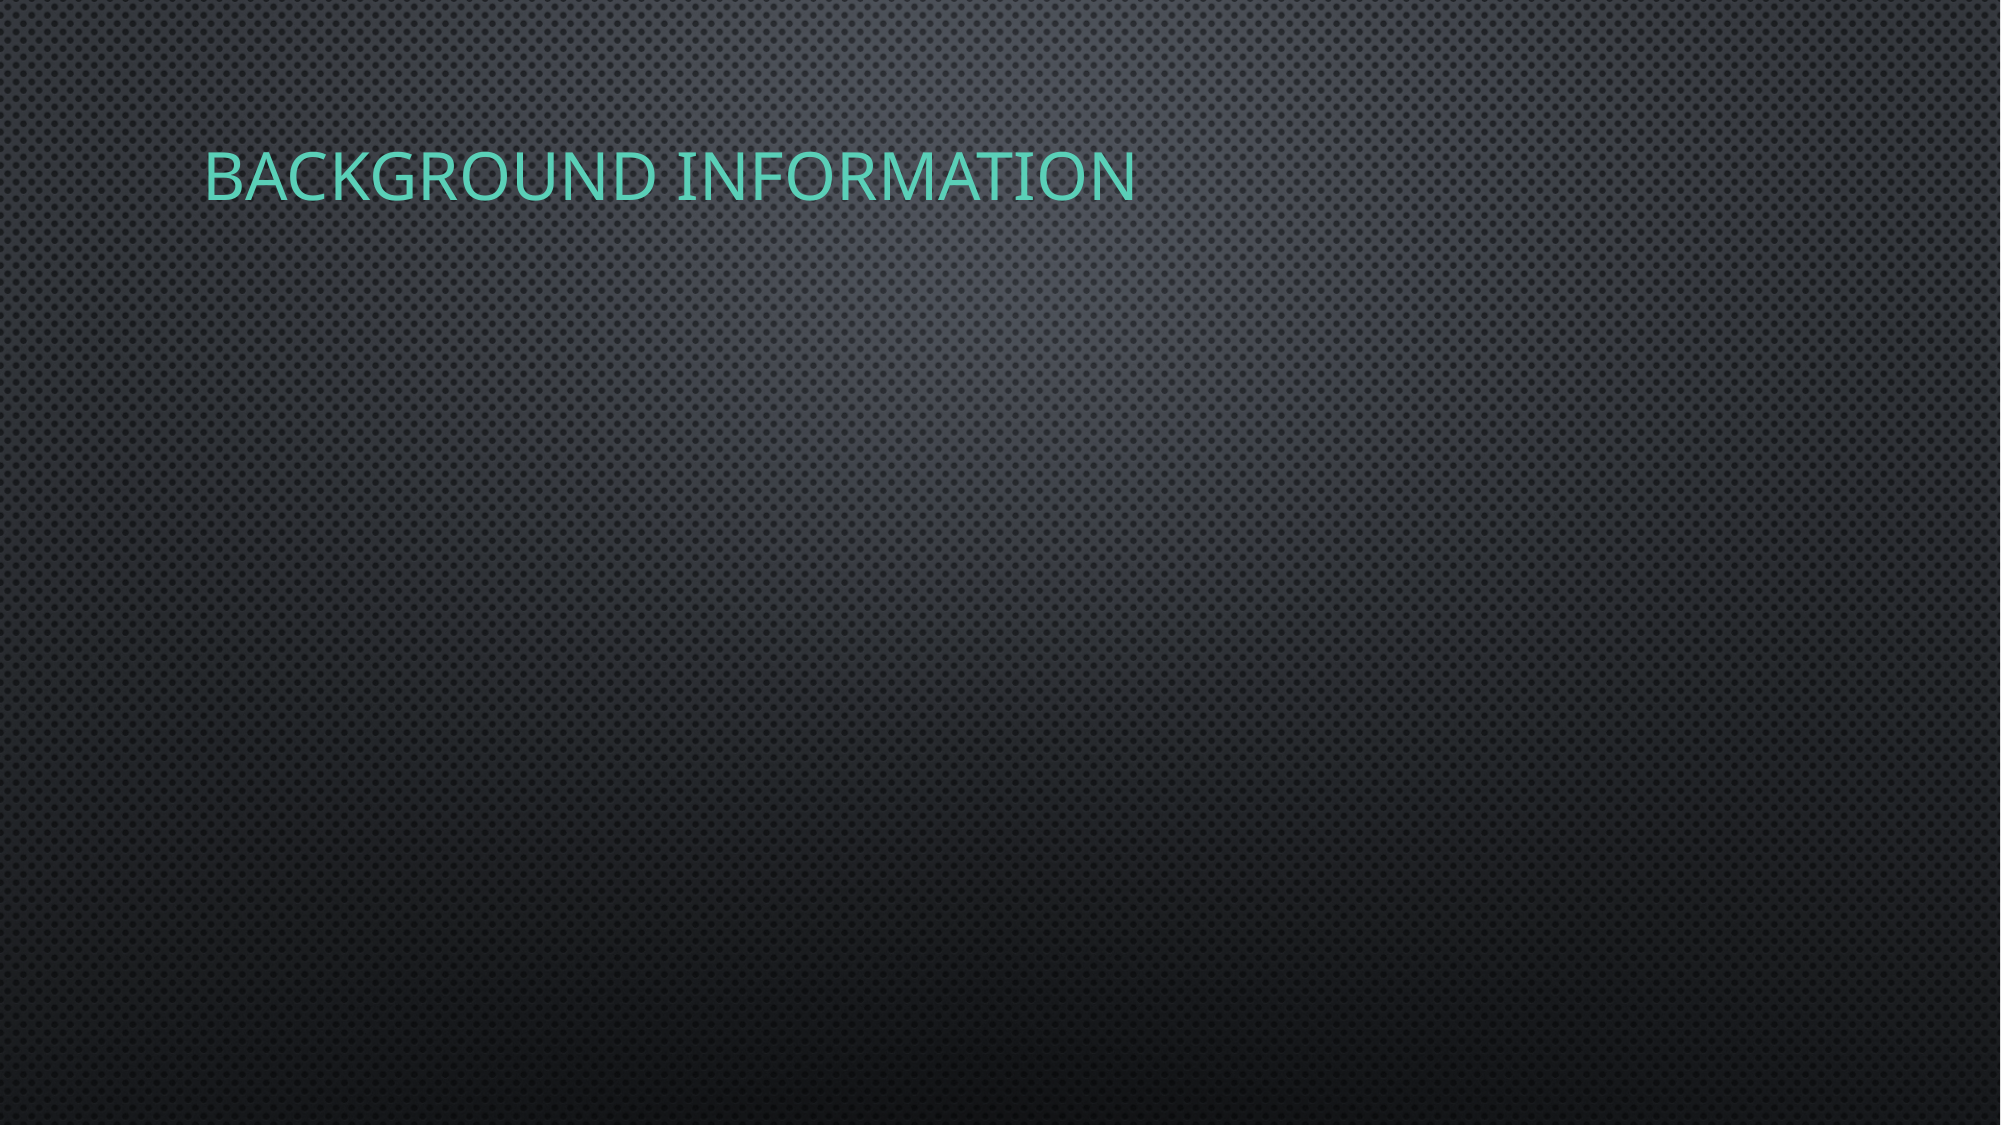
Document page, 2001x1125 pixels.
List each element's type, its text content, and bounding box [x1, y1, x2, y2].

title Background Information [187, 99, 1813, 247]
